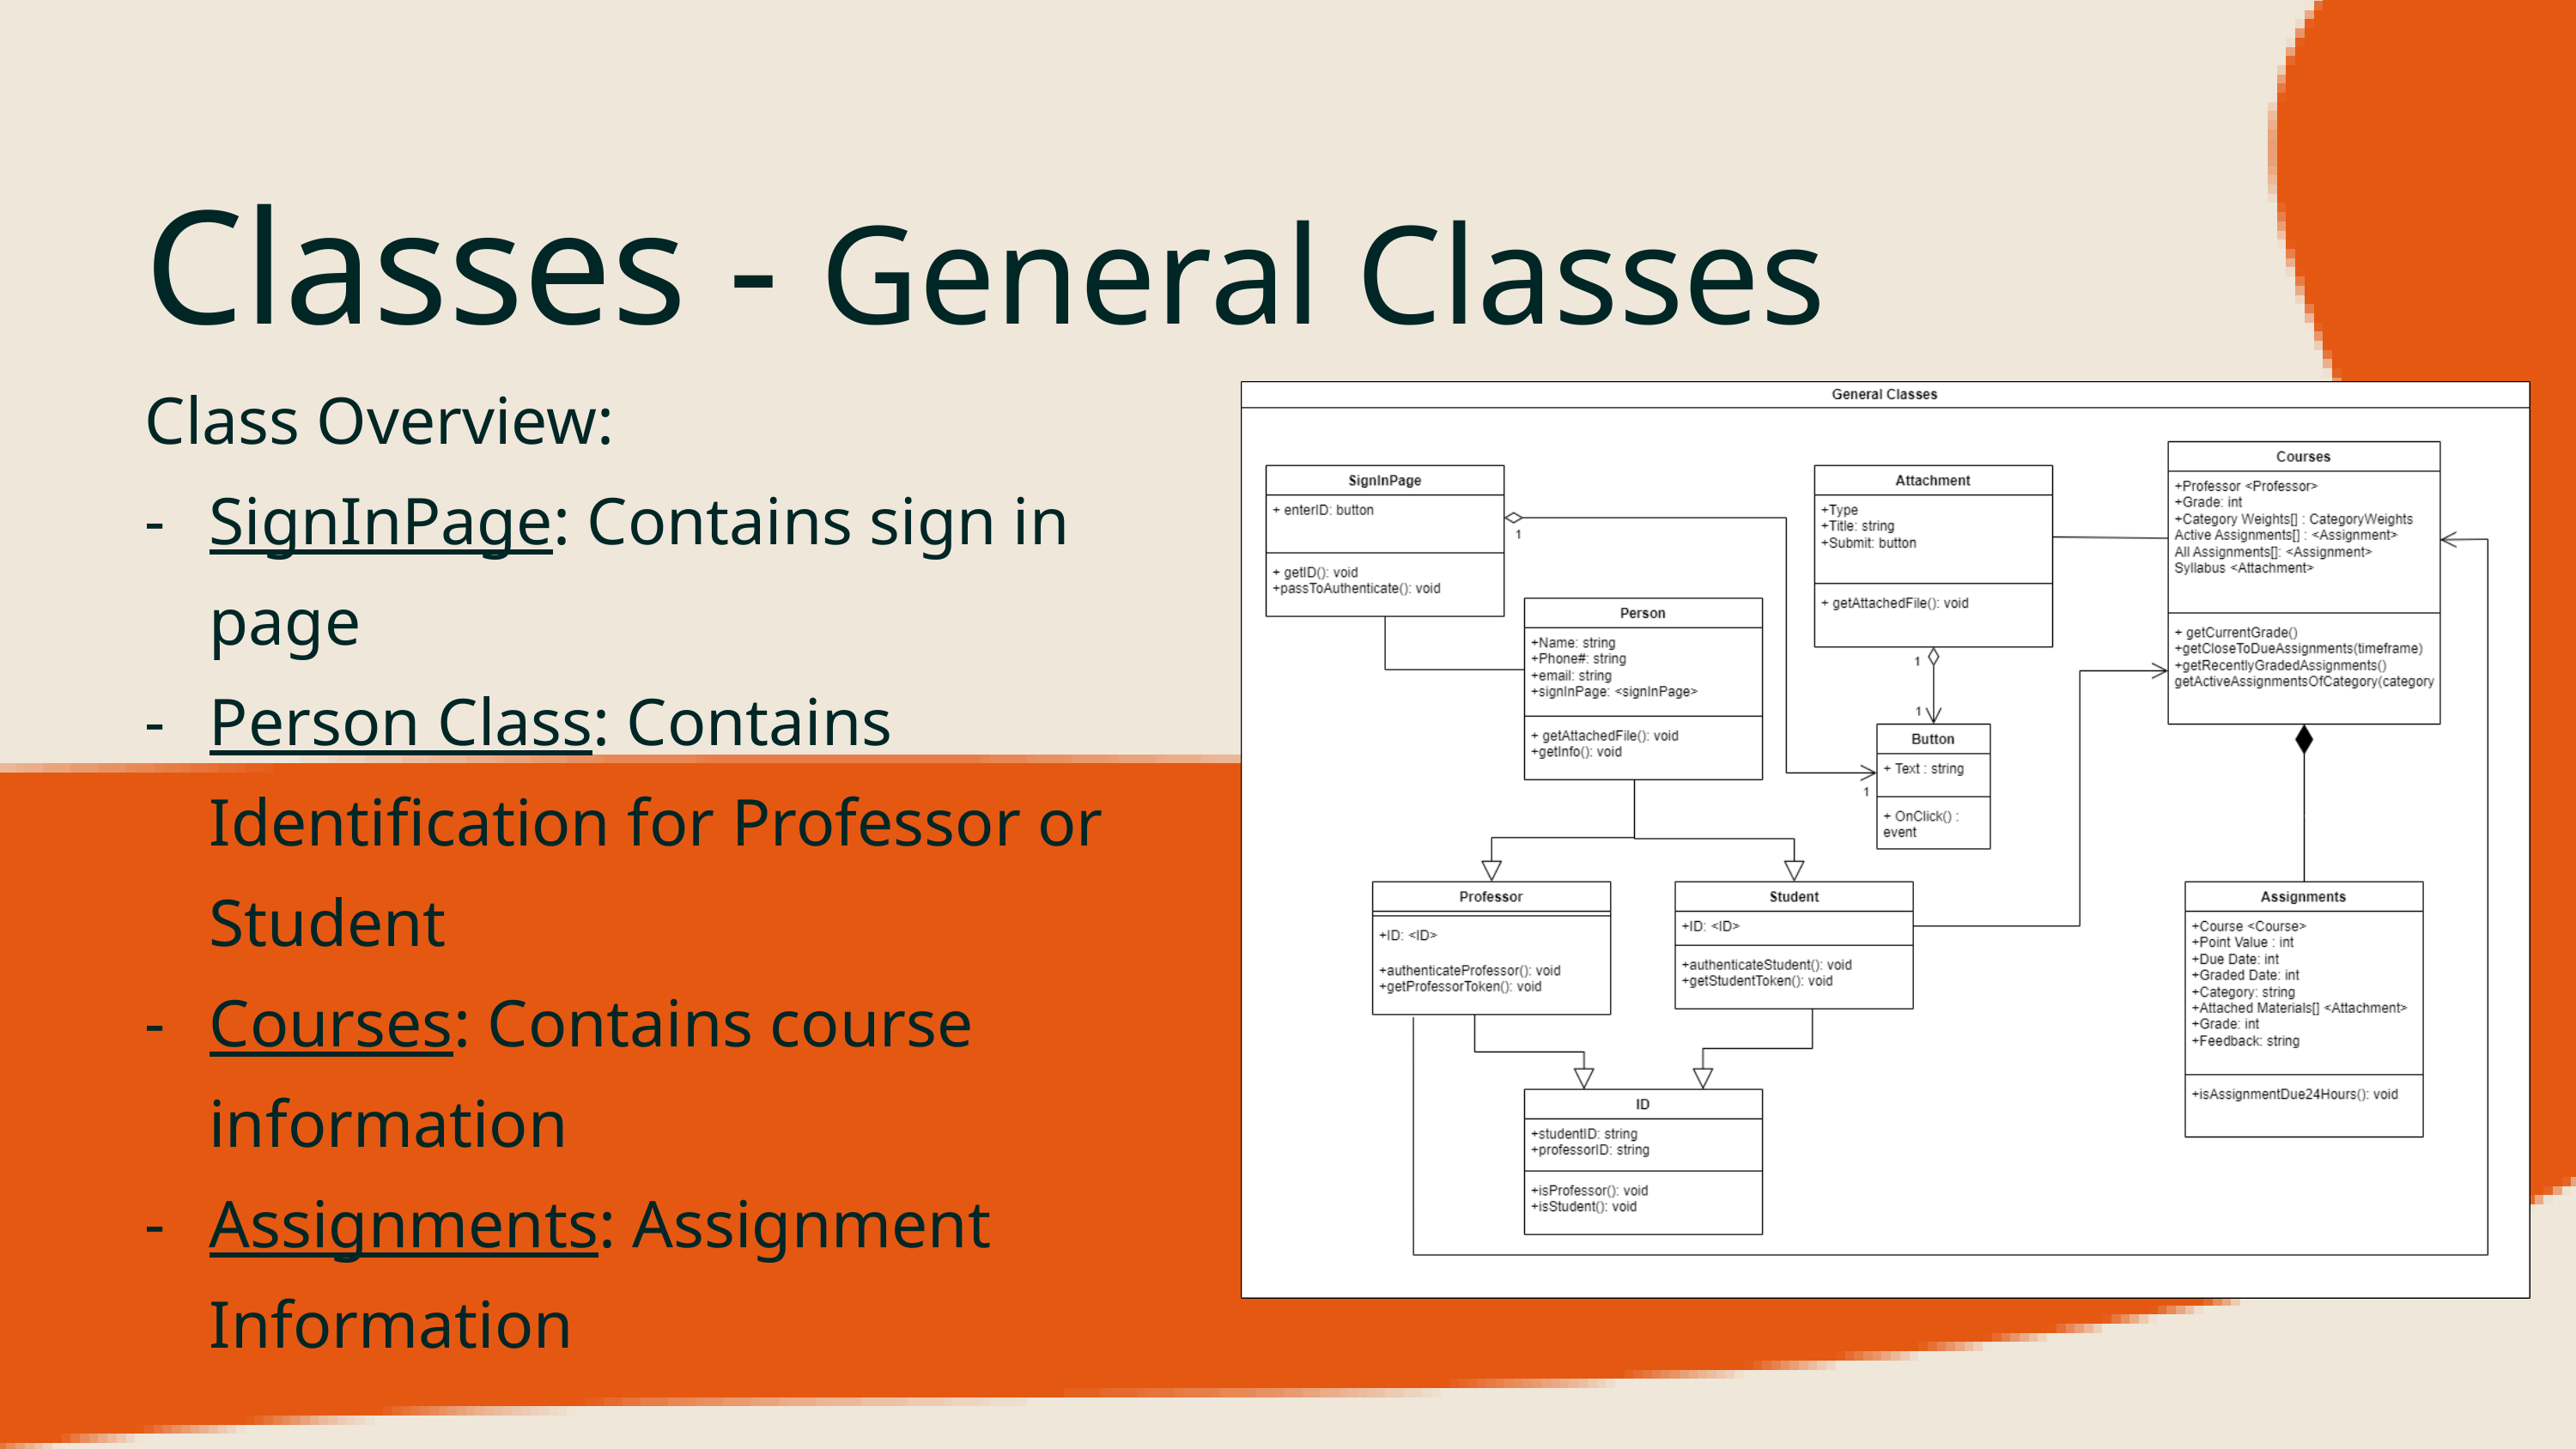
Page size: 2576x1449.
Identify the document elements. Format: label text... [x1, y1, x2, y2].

text_box Classes - General Classes [144, 166, 2558, 544]
text_box Class Overview: SignInPage: Contains sign in page Person Class: Contains Identification for Professor or Student Courses: Contains course information Assignments: Assignment Information [144, 356, 1200, 1361]
picture [1241, 380, 2531, 1299]
text_box [0, 0, 2576, 1449]
